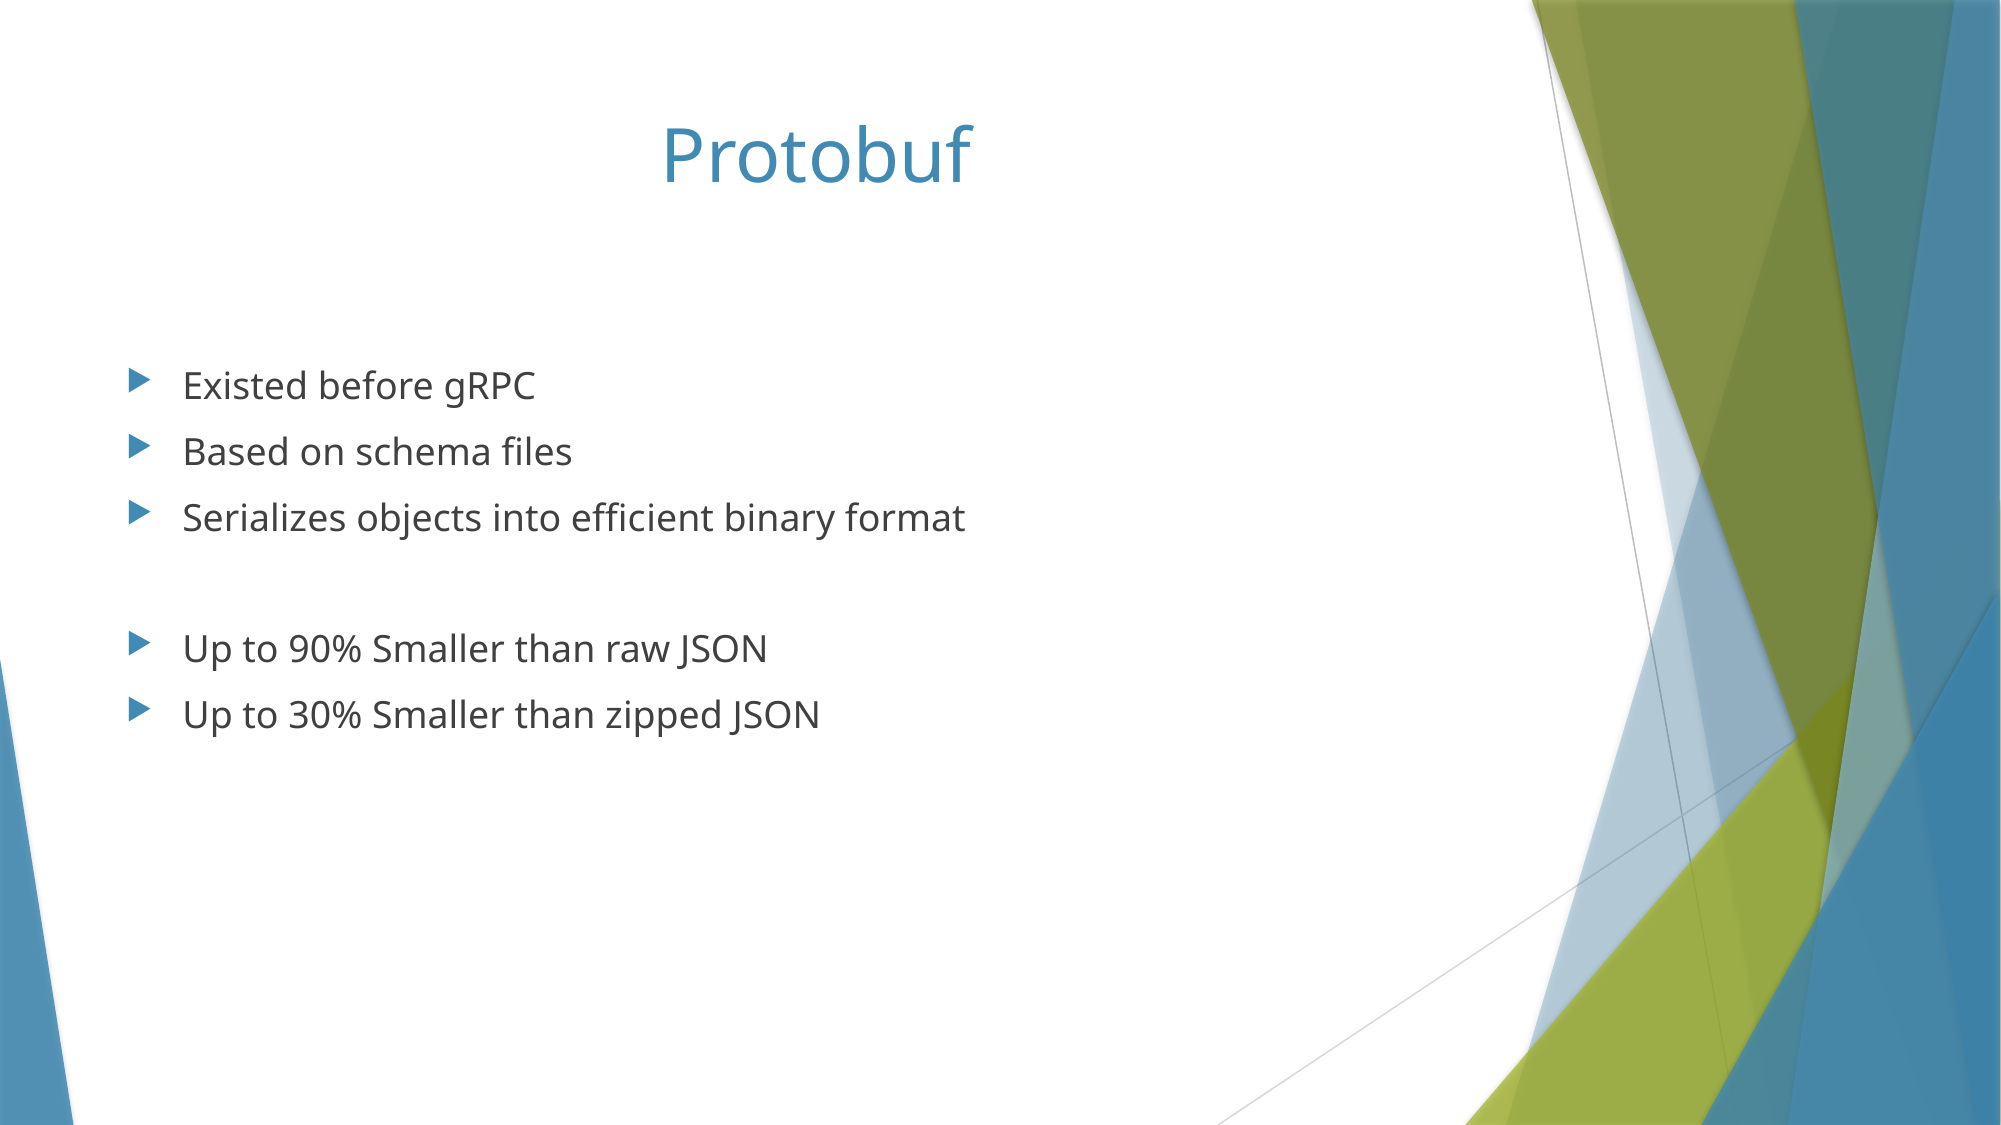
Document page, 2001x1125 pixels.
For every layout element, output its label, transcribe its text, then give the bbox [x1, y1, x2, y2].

title Protobuf [111, 99, 1522, 317]
list Existed before gRPC Based on schema files Serializes objects into efficient binary format Up to 90% Smaller than raw JSON Up to 30% Smaller than zipped JSON [111, 354, 1522, 992]
